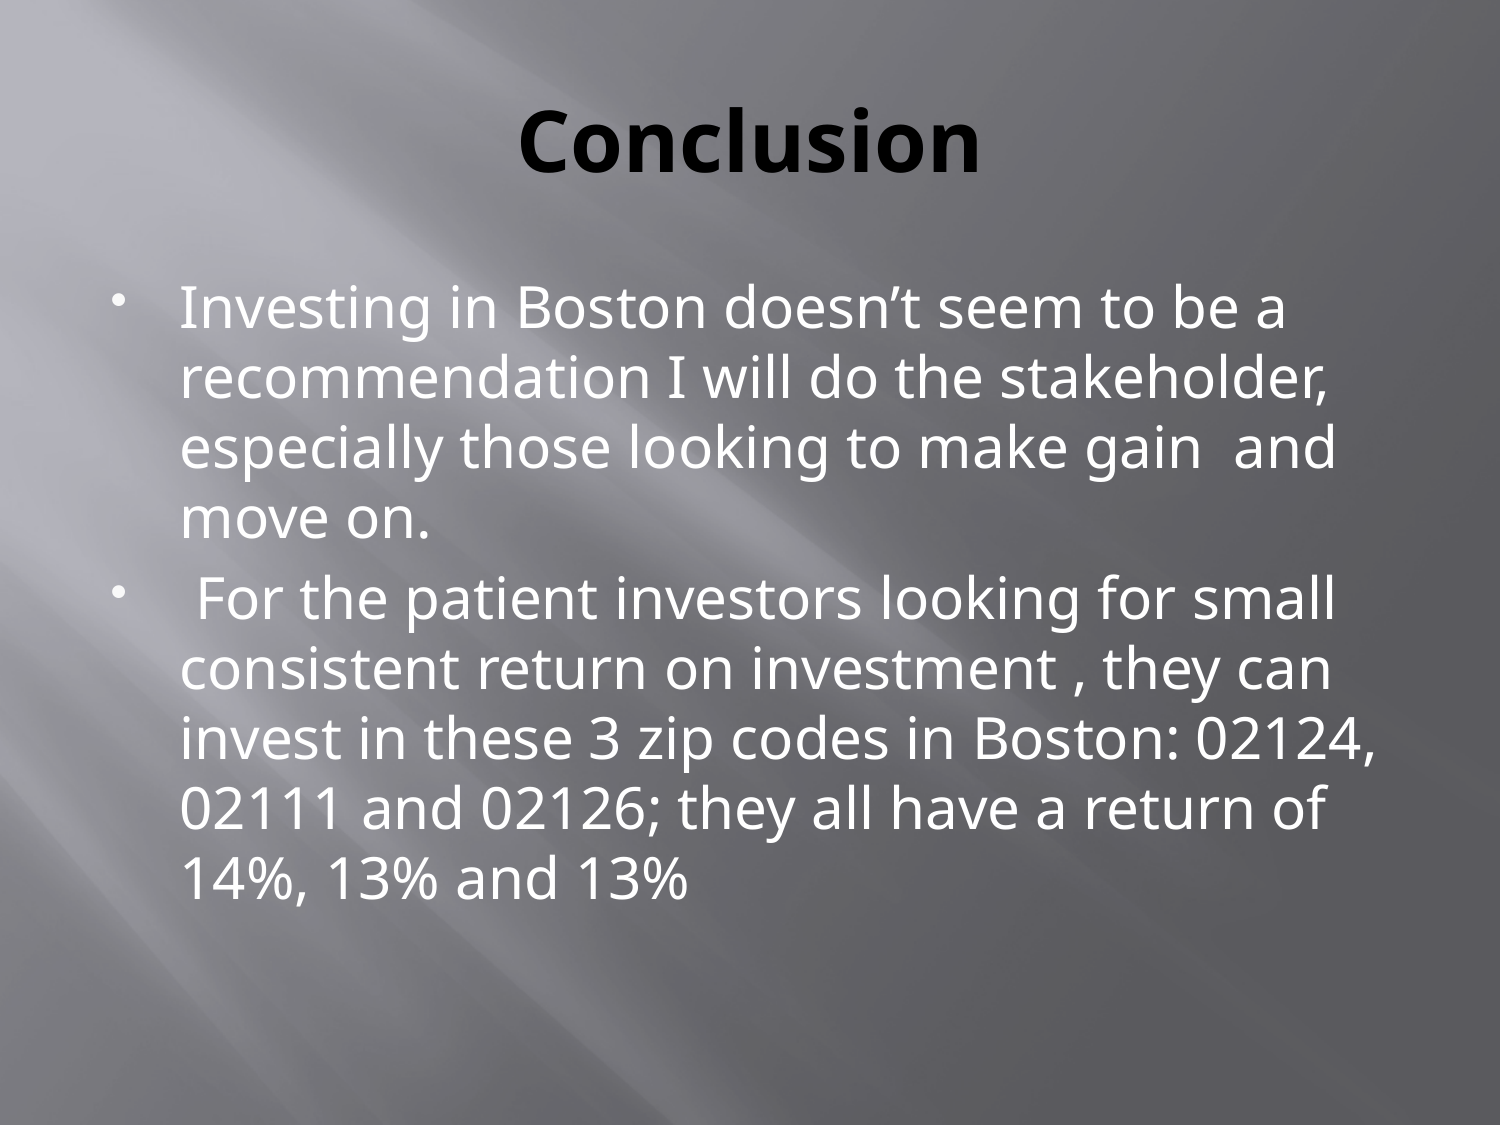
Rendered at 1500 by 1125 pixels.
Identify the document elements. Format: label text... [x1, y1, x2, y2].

title Conclusion [75, 45, 1425, 233]
list Investing in Boston doesn’t seem to be a recommendation I will do the stakeholder, especially those looking to make gain and move on. For the patient investors looking for small consistent return on investment , they can invest in these 3 zip codes in Boston: 02124, 02111 and 02126; they all have a return of 14%, 13% and 13% [75, 262, 1425, 1035]
